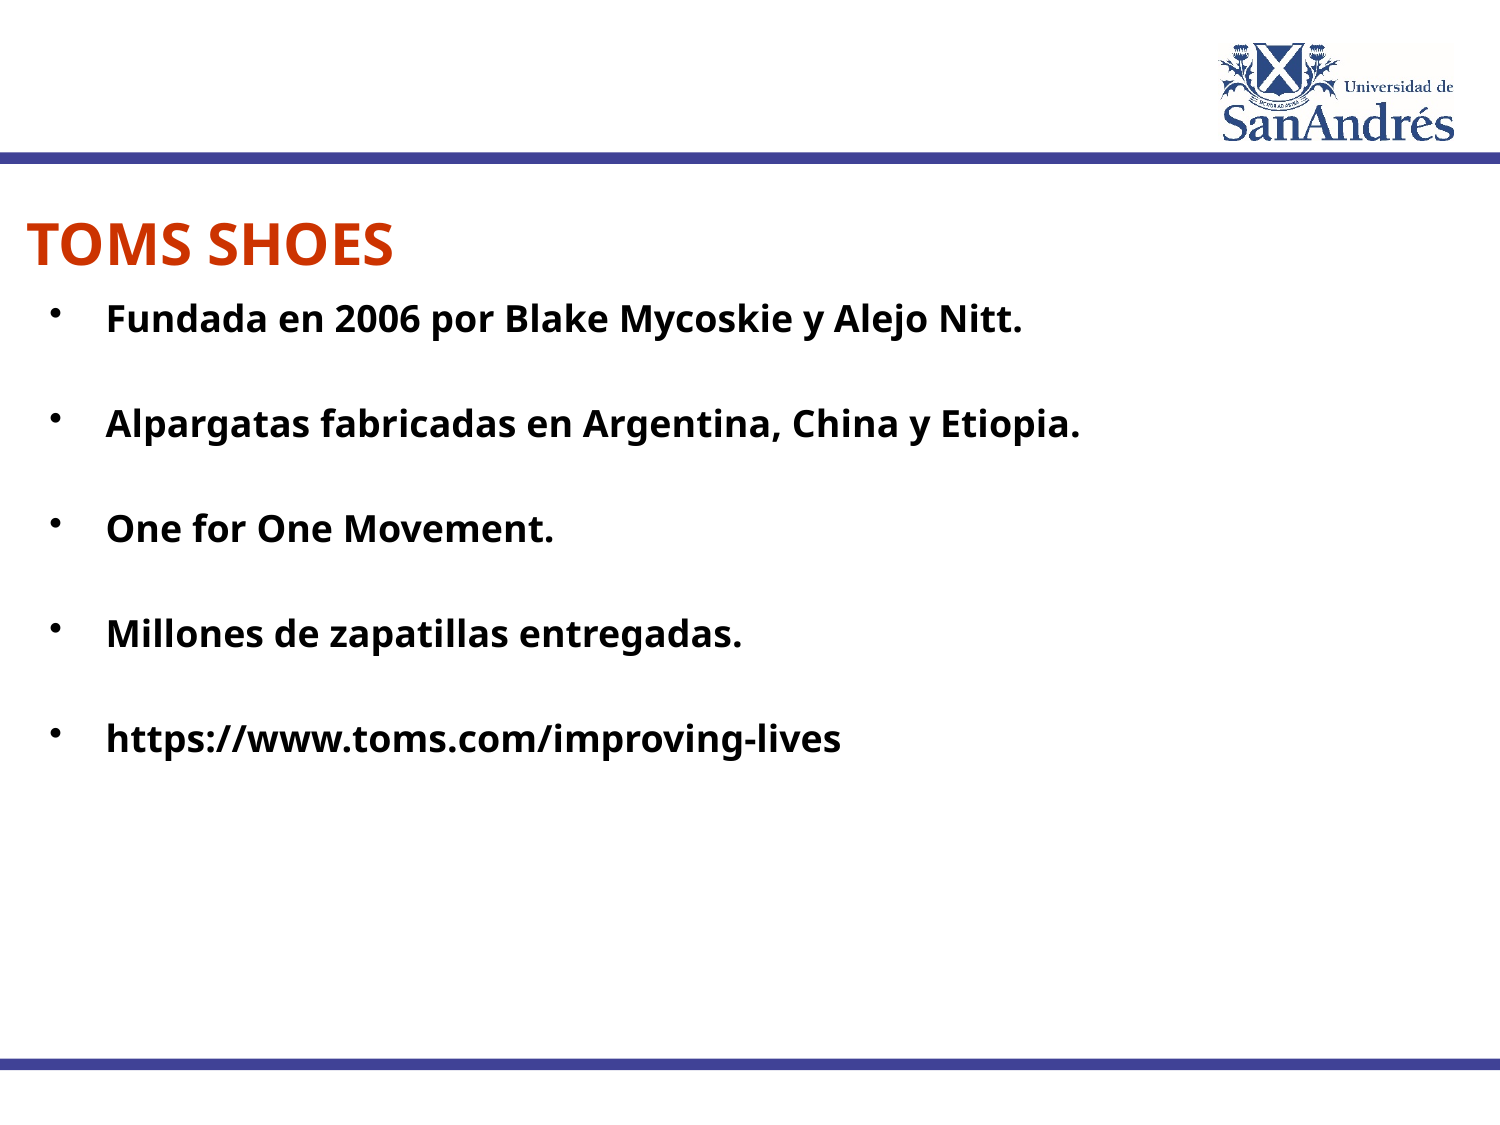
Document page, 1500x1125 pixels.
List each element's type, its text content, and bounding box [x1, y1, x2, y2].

text_box Fundada en 2006 por Blake Mycoskie y Alejo Nitt. Alpargatas fabricadas en Argentina, China y Etiopia. One for One Movement. Millones de zapatillas entregadas. https://www.toms.com/improving-lives [34, 287, 1423, 961]
text_box TOMS SHOES [11, 200, 1385, 285]
picture [1218, 43, 1454, 141]
